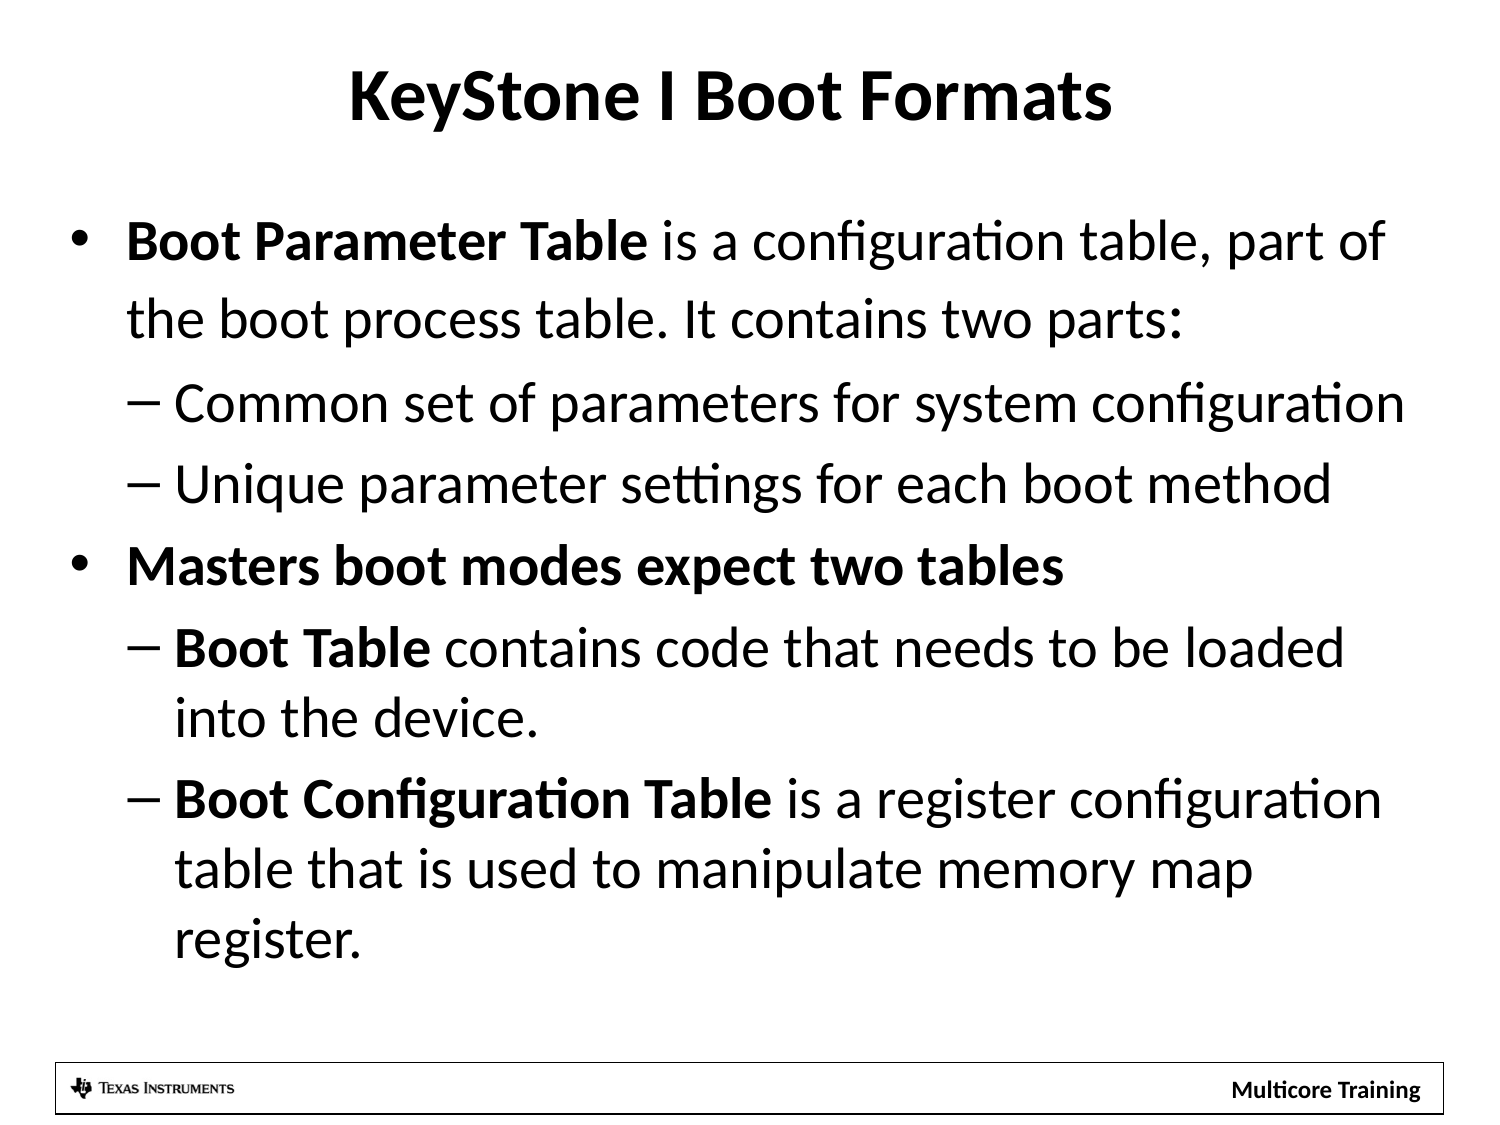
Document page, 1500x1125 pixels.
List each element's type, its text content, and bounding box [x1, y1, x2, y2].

title KeyStone I Boot Formats [37, 23, 1426, 158]
picture [59, 1066, 245, 1110]
list Boot Parameter Table is a configuration table, part of the boot process table. It contains two parts: Common set of parameters for system configuration Unique parameter settings for each boot method Masters boot modes expect two tables Boot Table contains code that needs to be loaded into the device. Boot Configuration Table is a register configuration table that is used to manipulate memory map register. [54, 194, 1444, 1038]
